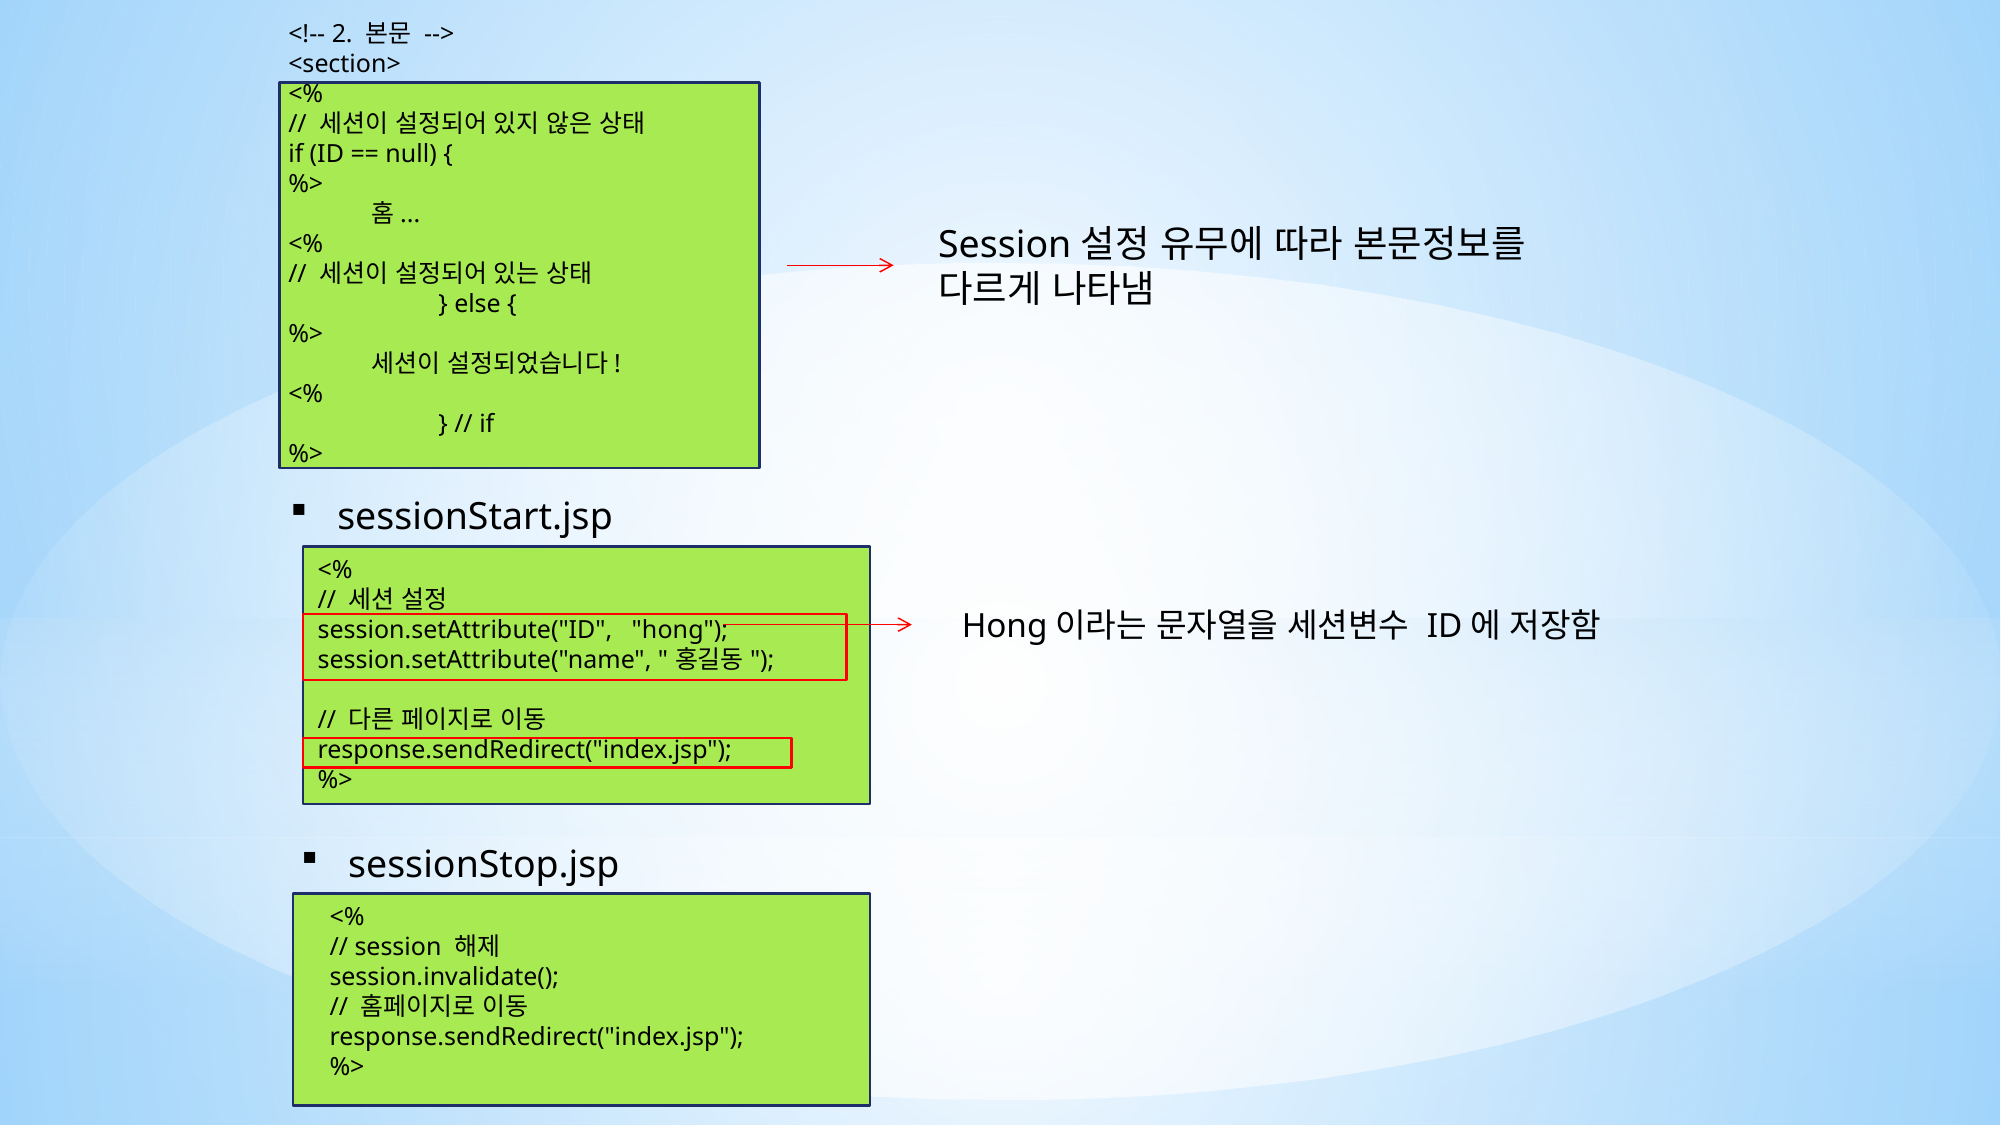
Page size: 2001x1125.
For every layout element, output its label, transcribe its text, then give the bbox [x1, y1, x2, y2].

text_box [292, 893, 871, 1107]
text_box Session설정 유무에 따라 본문정보를 다르게 나타냄 [923, 212, 1552, 317]
text_box <!-- 2. 본문 --> <section> <% // 세션이 설정되어 있지 않은 상태 if (ID == null) { %> 홈... <% // 세션이 설정되어 있는 상태 } else { %> 세션이 설정되었습니다! <% } // if %> [273, 10, 1467, 475]
text_box [302, 737, 793, 769]
text_box Hong이라는 문자열을 세션변수 ID에 저장함 [947, 596, 1617, 652]
text_box <% // session 해제 session.invalidate(); // 홈페이지로 이동 response.sendRedirect("index.jsp"); %> [314, 893, 1065, 1088]
text_box [302, 769, 871, 805]
text_box sessionStart.jsp [275, 484, 628, 545]
text_box sessionStop.jsp [286, 832, 635, 893]
text_box [302, 613, 848, 681]
text_box <% // 세션 설정 session.setAttribute("ID", "hong"); session.setAttribute("name", "홍길동"); // 다른 페이지로 이동 response.sendRedirect("index.jsp"); %> [303, 546, 1225, 801]
